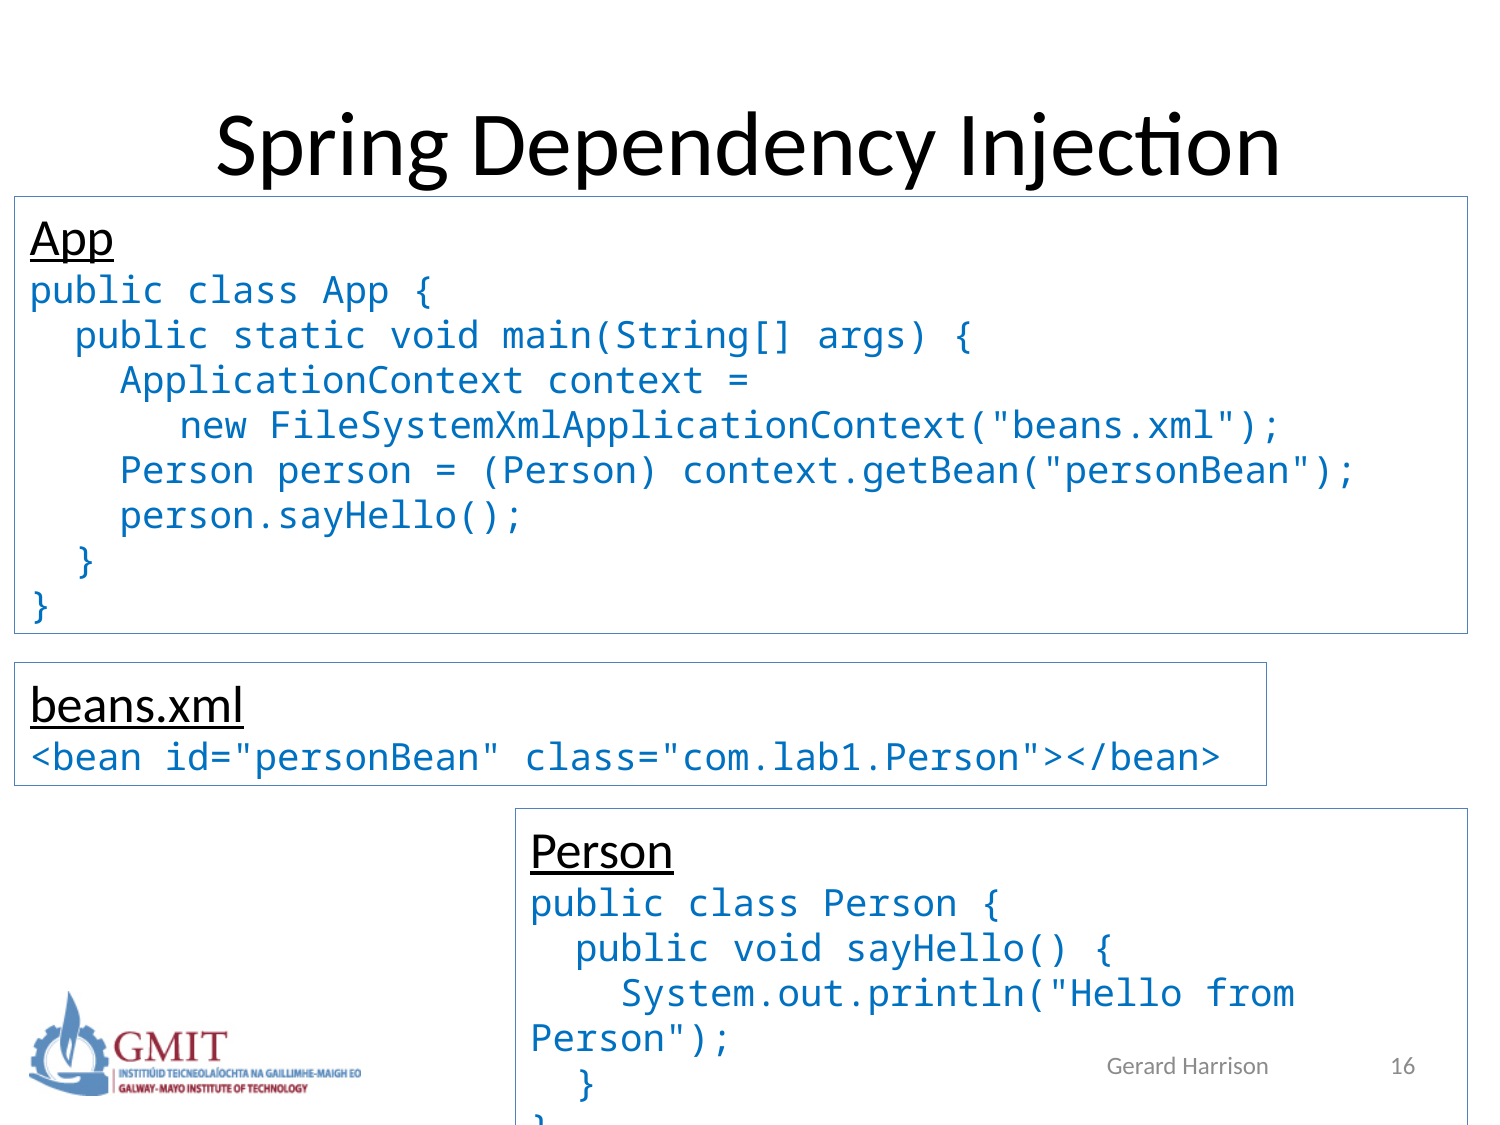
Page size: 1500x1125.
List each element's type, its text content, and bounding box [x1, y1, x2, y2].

text_box App public class App { public static void main(String[] args) { ApplicationContext context = new FileSystemXmlApplicationContext("beans.xml"); Person person = (Person) context.getBean("personBean"); person.sayHello(); } } [14, 196, 1468, 634]
text_box beans.xml <bean id="personBean" class="com.lab1.Person"></bean> [14, 662, 1267, 786]
title Spring Dependency Injection [75, 45, 1425, 196]
picture [29, 991, 361, 1096]
text_box Person public class Person { public void sayHello() { System.out.println("Hello from Person"); } } [515, 808, 1468, 1125]
